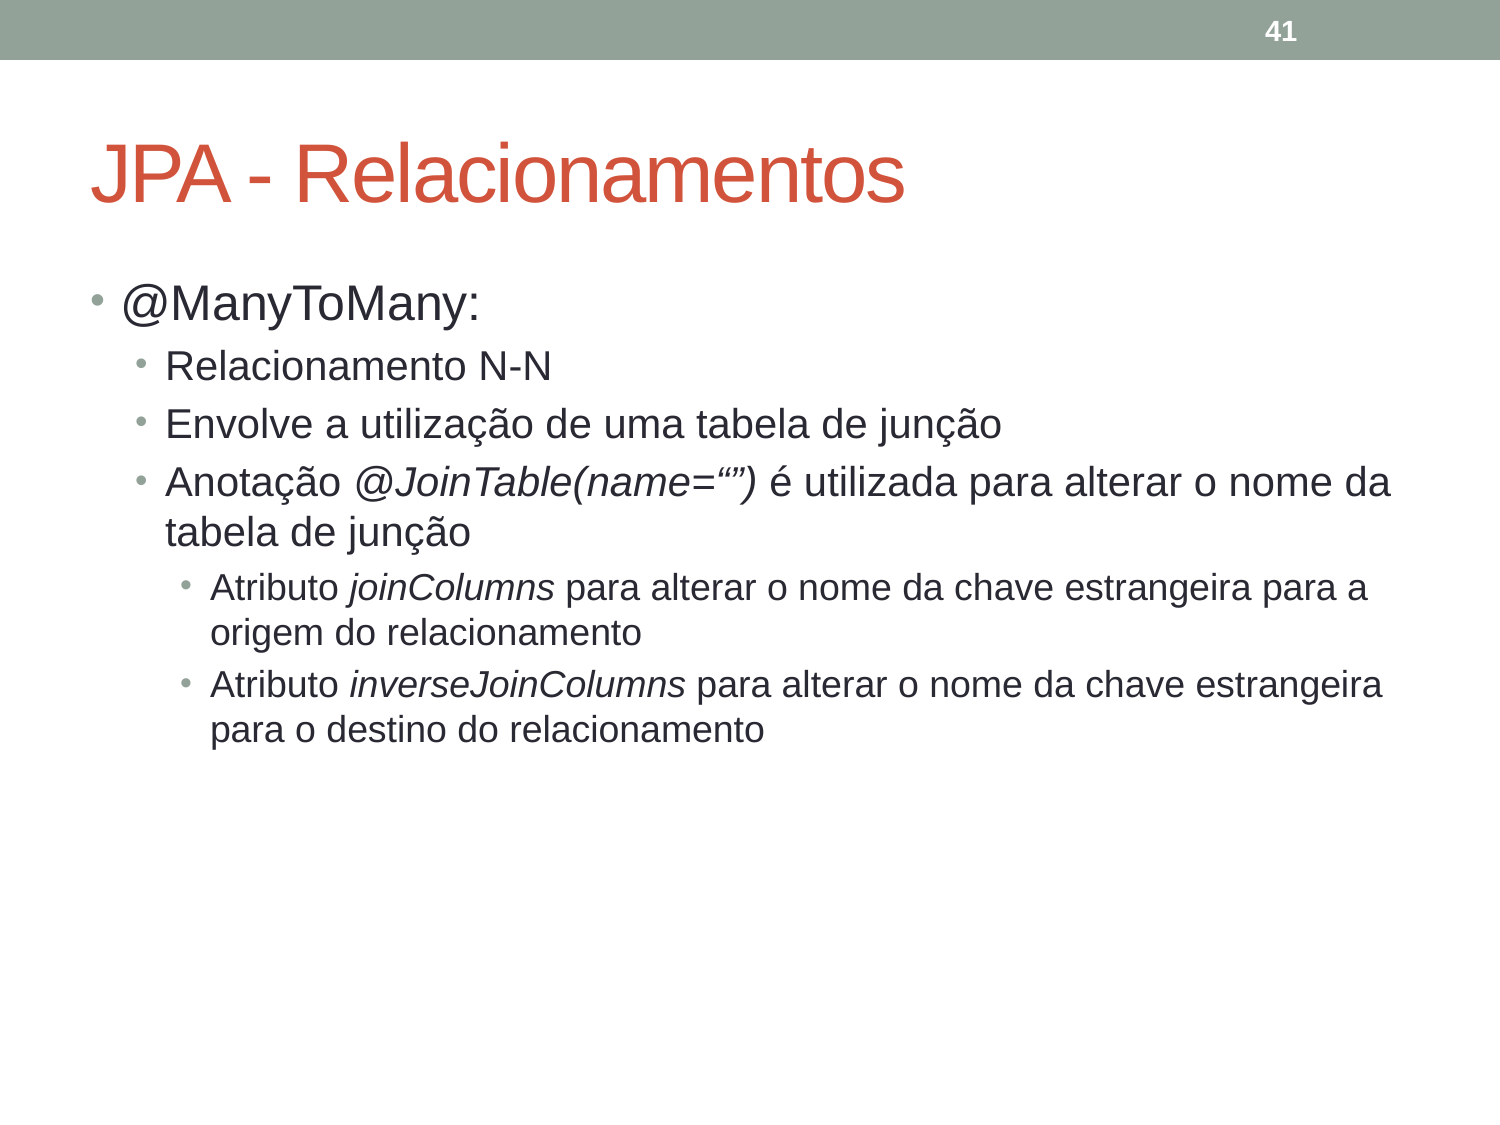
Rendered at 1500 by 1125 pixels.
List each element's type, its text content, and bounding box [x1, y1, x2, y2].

title JPA - Relacionamentos [75, 87, 1425, 250]
slide_number 41 [1250, 3, 1425, 57]
list @ManyToMany: Relacionamento N-N Envolve a utilização de uma tabela de junção Anotação @JoinTable(name=“”) é utilizada para alterar o nome da tabela de junção Atributo joinColumns para alterar o nome da chave estrangeira para a origem do relacionamento Atributo inverseJoinColumns para alterar o nome da chave estrangeira para o destino do relacionamento [75, 262, 1425, 1063]
